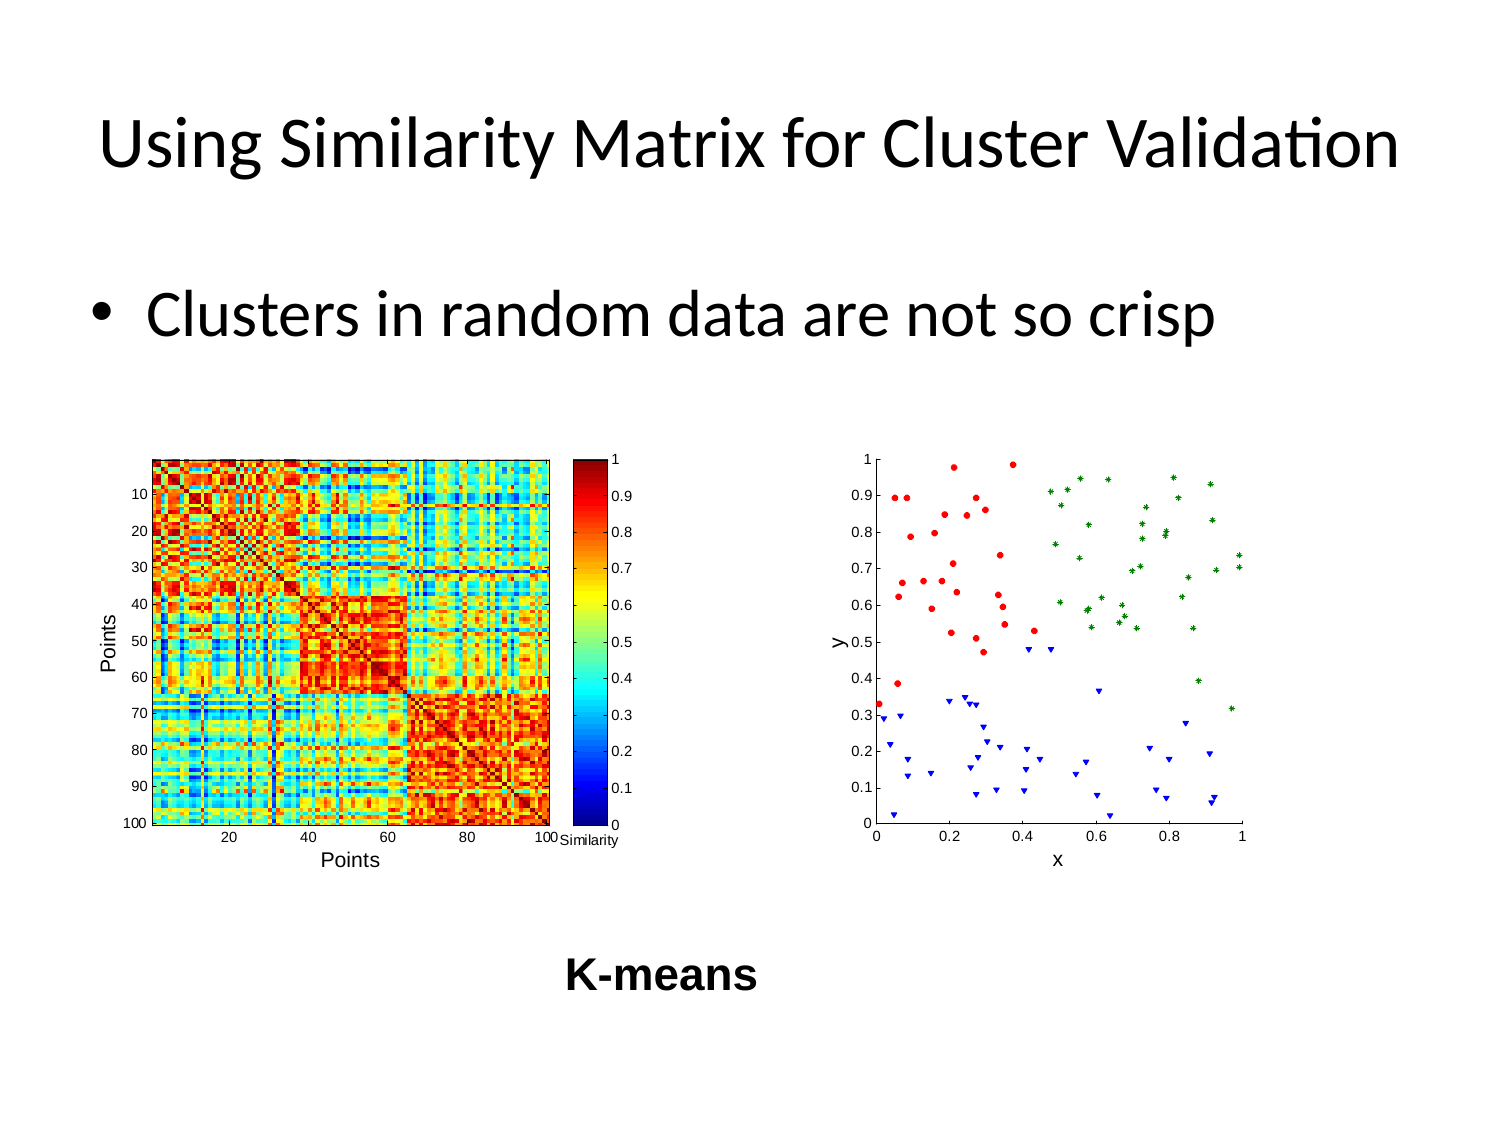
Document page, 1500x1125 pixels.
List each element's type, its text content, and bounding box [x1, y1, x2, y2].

list Clusters in random data are not so crisp [75, 262, 1425, 1005]
title Using Similarity Matrix for Cluster Validation [75, 45, 1425, 233]
text_box K-means [549, 937, 1025, 1008]
picture [74, 425, 675, 876]
picture [749, 424, 1350, 876]
